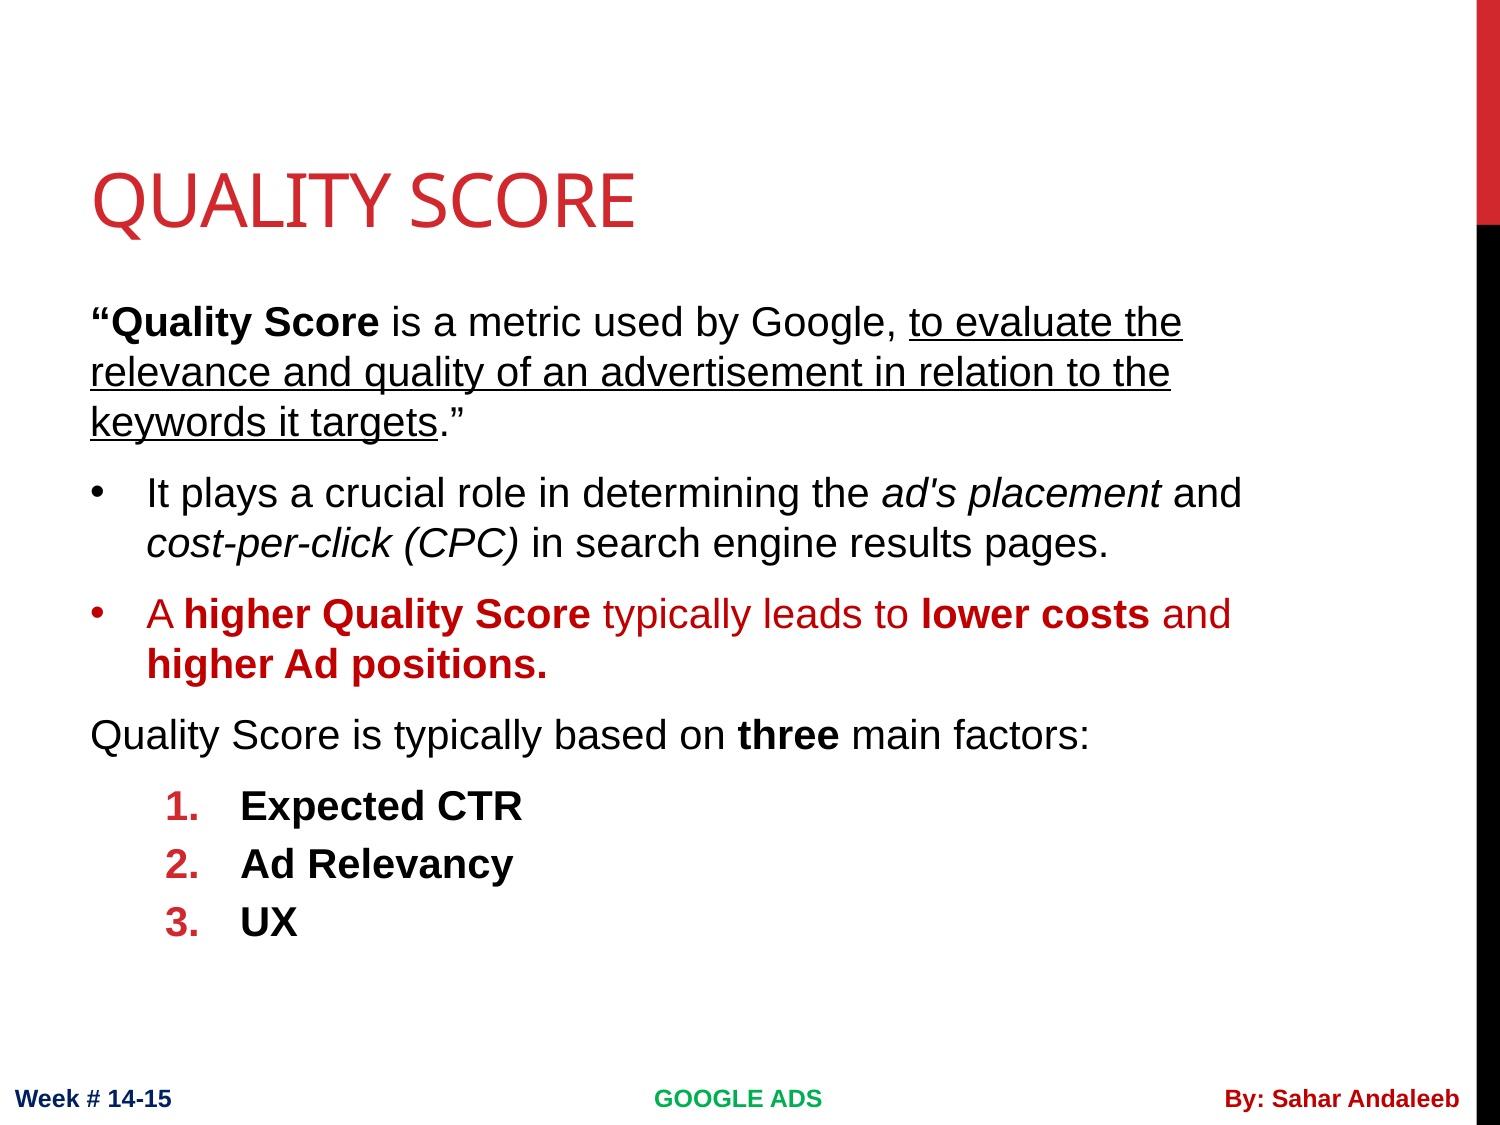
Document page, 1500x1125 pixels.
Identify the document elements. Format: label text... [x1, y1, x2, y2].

title Quality score [75, 25, 1025, 250]
list “Quality Score is a metric used by Google, to evaluate the relevance and quality of an advertisement in relation to the keywords it targets.” It plays a crucial role in determining the ad's placement and cost-per-click (CPC) in search engine results pages. A higher Quality Score typically leads to lower costs and higher Ad positions. Quality Score is typically based on three main factors: Expected CTR Ad Relevancy UX [75, 287, 1325, 1005]
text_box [0, 1074, 1476, 1122]
